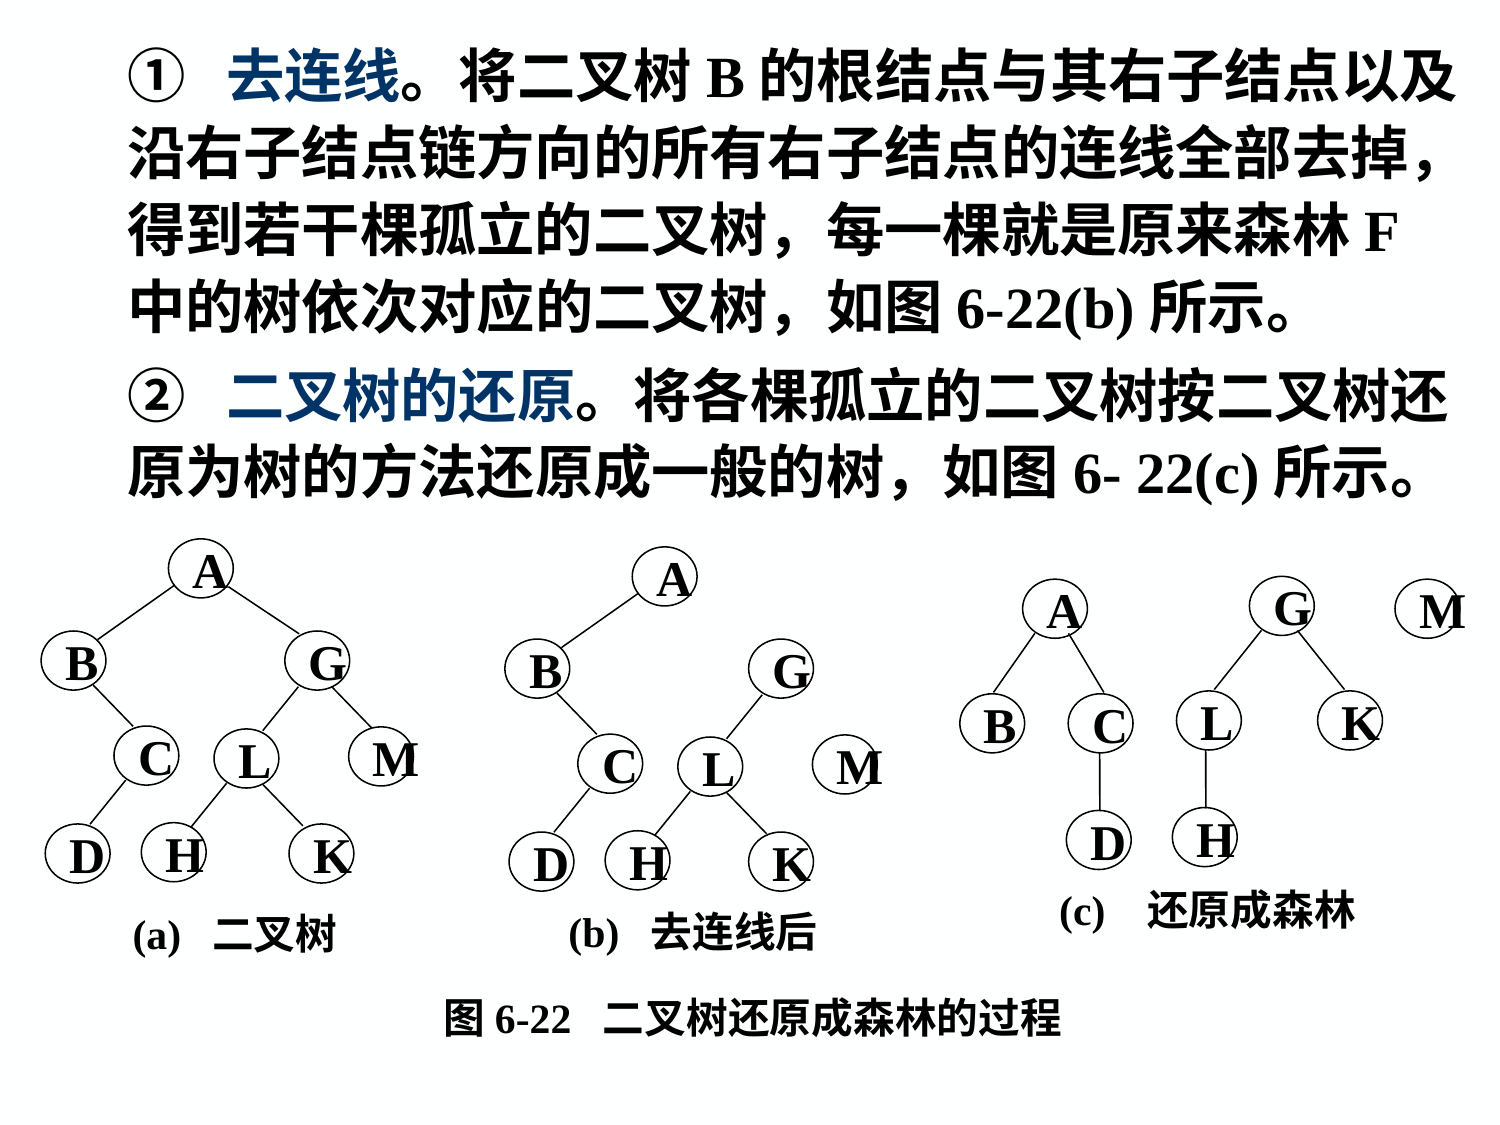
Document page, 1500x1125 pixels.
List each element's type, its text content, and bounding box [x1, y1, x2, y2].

text_box ① 去连线。将二叉树B的根结点与其右子结点以及沿右子结点链方向的所有右子结点的连线全部去掉，得到若干棵孤立的二叉树，每一棵就是原来森林F中的树依次对应的二叉树，如图6-22(b)所示。 ② 二叉树的还原。将各棵孤立的二叉树按二叉树还原为树的方法还原成一般的树，如图6- 22(c)所示。 [24, 24, 1475, 527]
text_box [40, 538, 1461, 1047]
